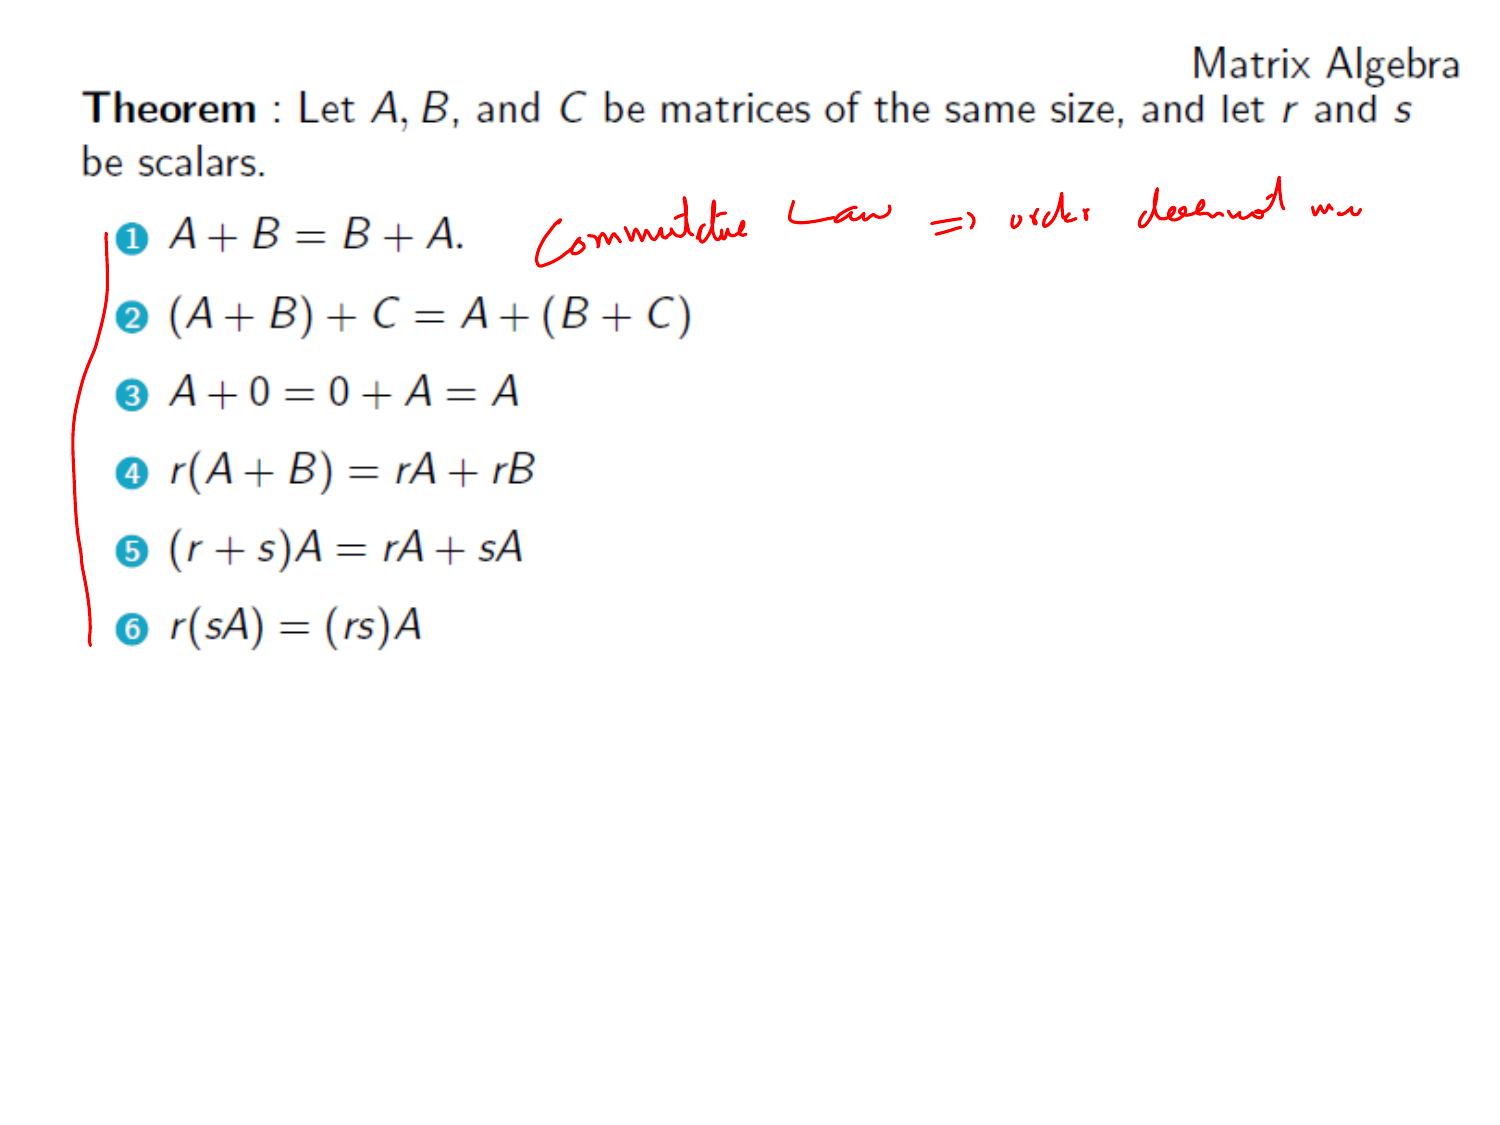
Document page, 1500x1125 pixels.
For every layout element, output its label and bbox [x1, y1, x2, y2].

picture [50, 34, 1471, 669]
